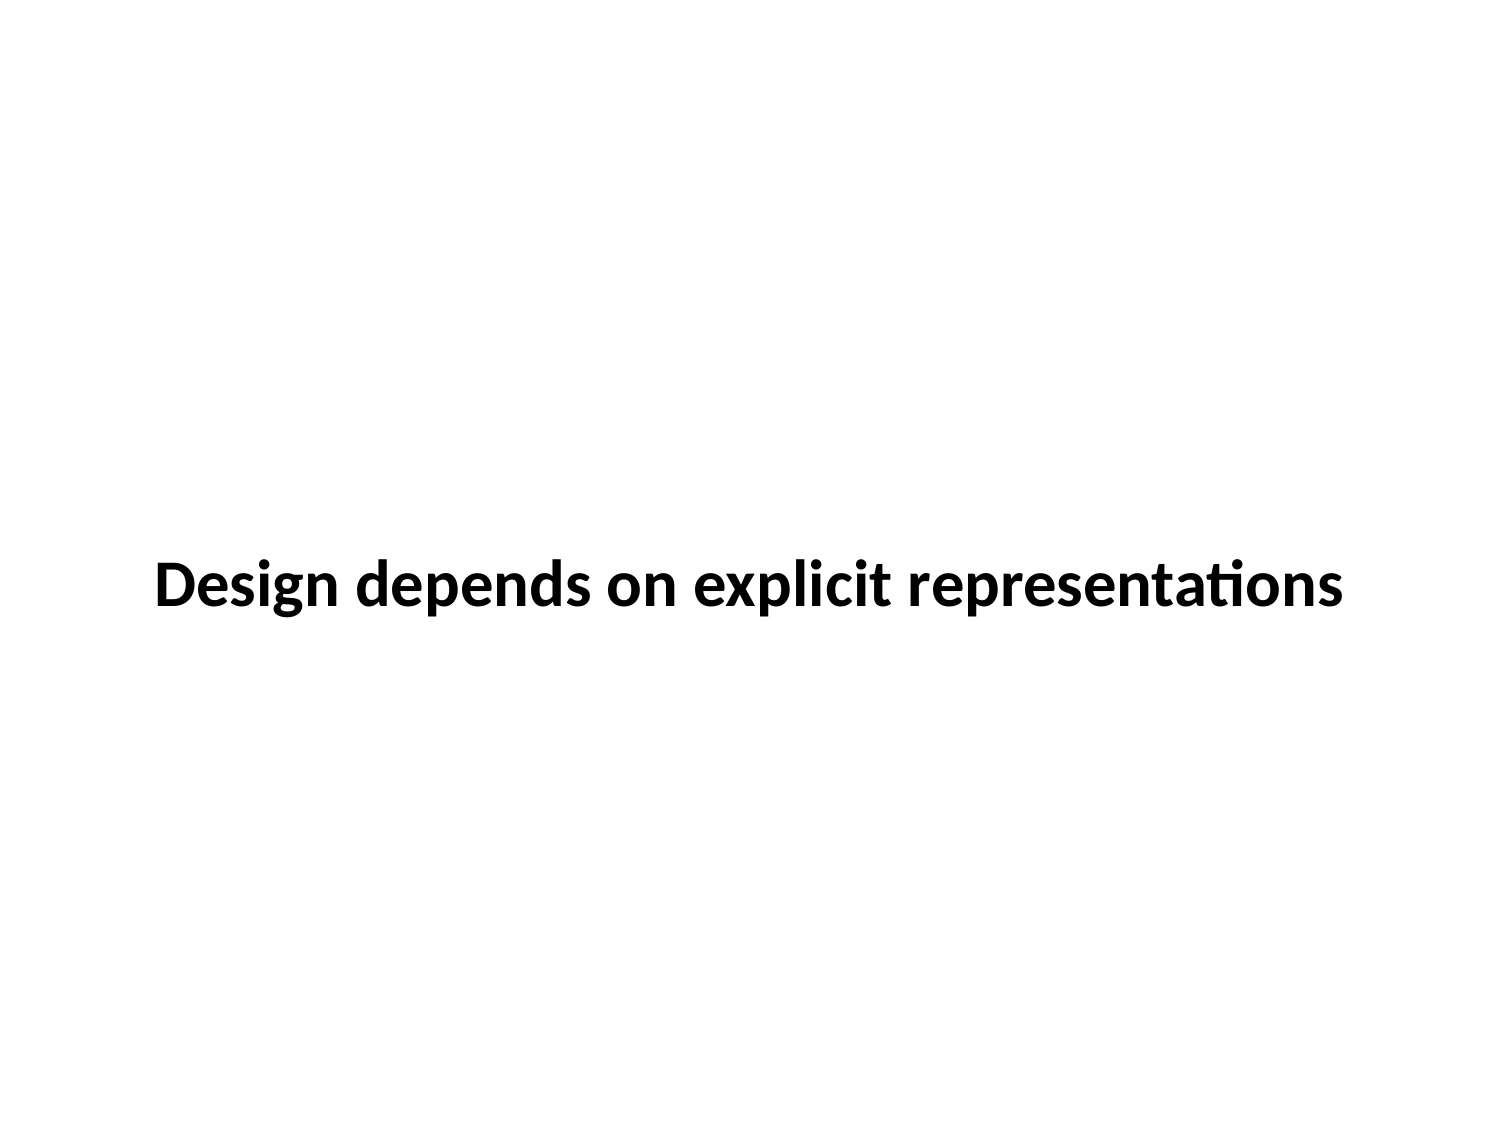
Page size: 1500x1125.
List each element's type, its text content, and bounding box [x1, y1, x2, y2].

text_box Design depends on explicit representations [0, 532, 1500, 627]
